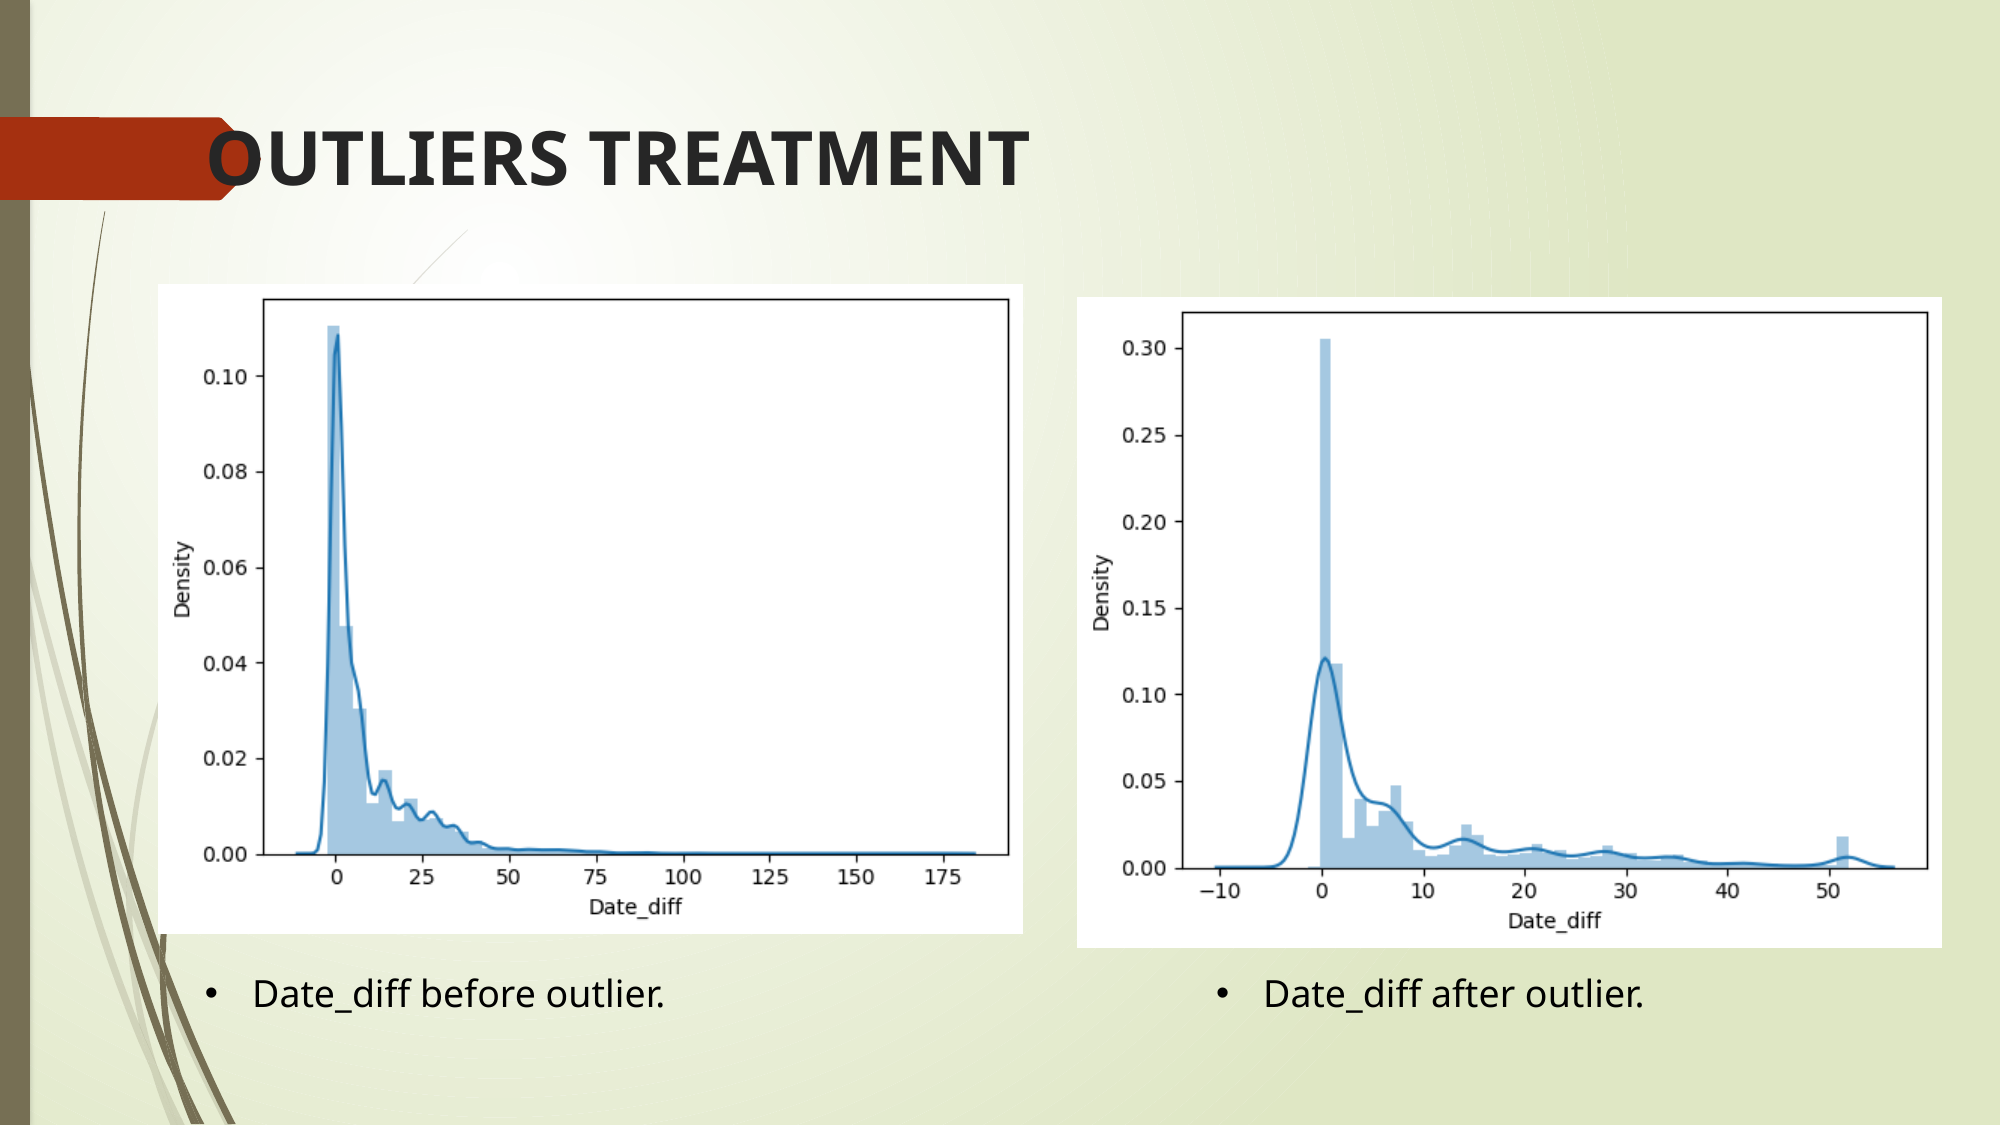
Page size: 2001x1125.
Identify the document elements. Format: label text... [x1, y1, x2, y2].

text_box Date_diff after outlier. [1201, 962, 1849, 1023]
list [1077, 297, 1942, 948]
title OUTLIERS TREATMENT [190, 102, 1888, 223]
text_box Date_diff before outlier. [190, 962, 902, 1023]
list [158, 283, 1023, 934]
